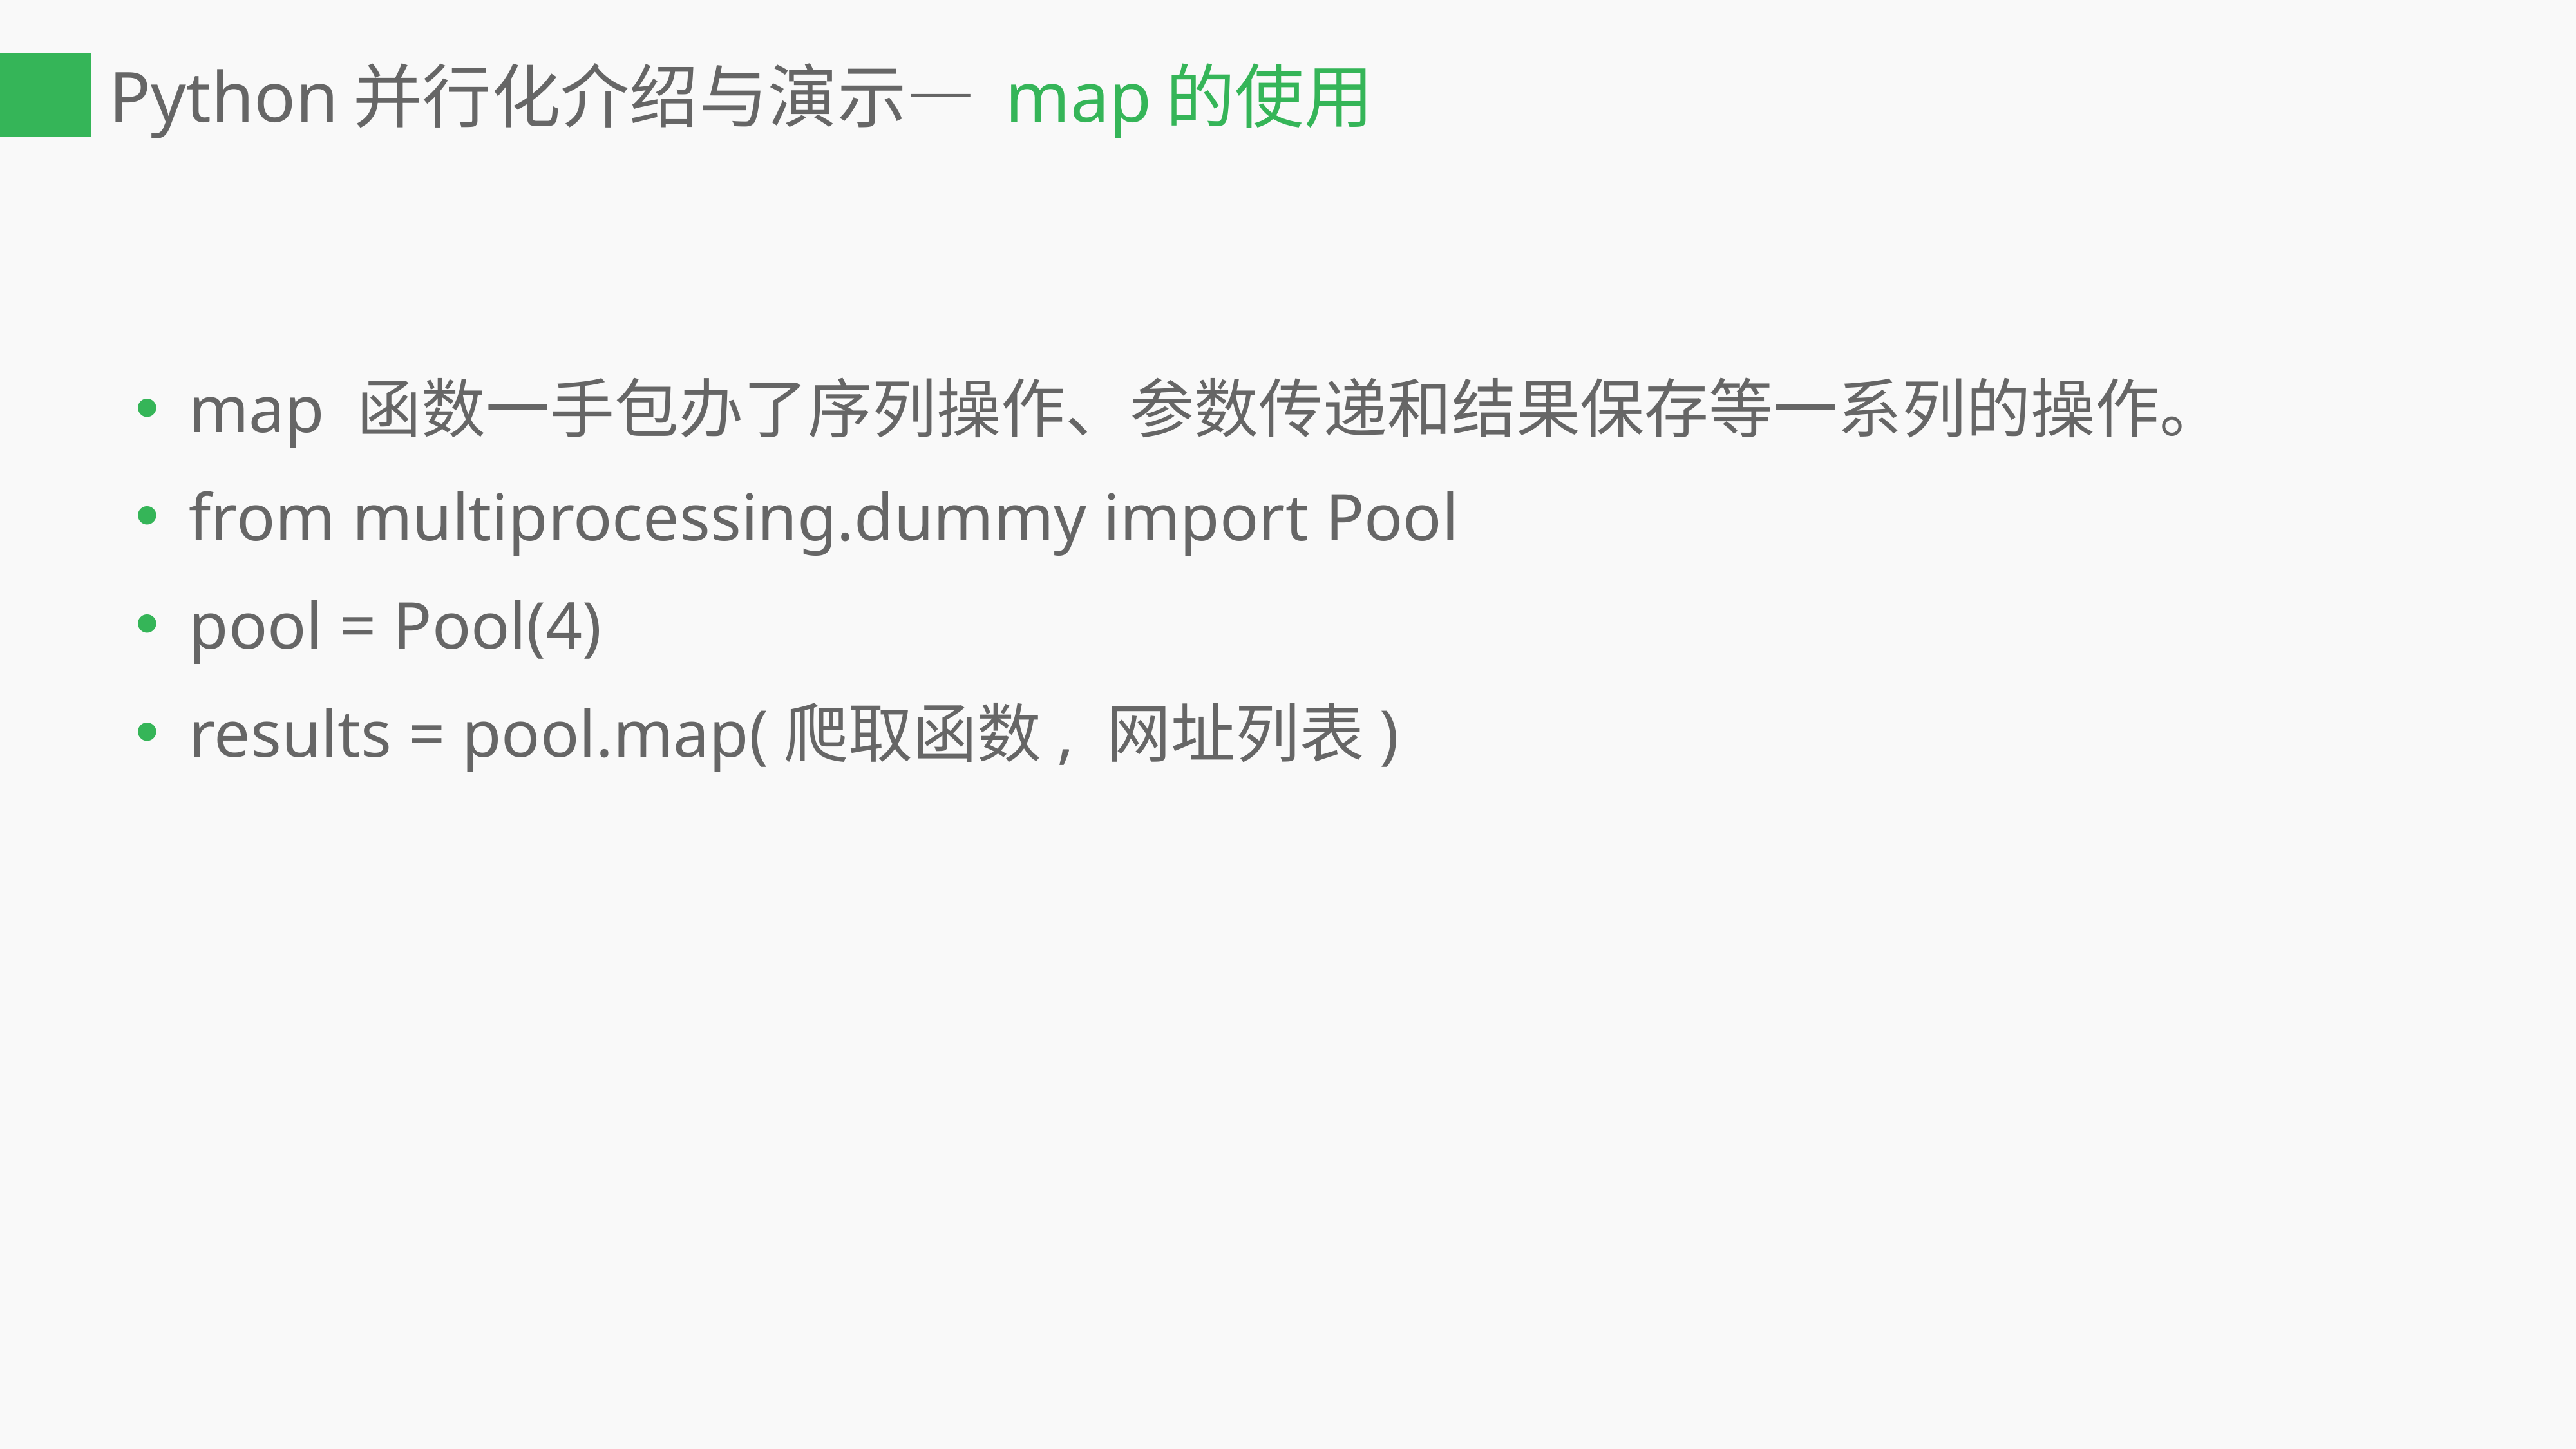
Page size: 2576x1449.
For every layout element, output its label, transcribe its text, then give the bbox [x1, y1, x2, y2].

subtitle map 函数一手包办了序列操作、参数传递和结果保存等一系列的操作。 from multiprocessing.dummy import Pool pool = Pool(4) results = pool.map(爬取函数, 网址列表) [115, 337, 2461, 1424]
picture [0, 53, 91, 137]
title Python并行化介绍与演示— map的使用 [108, 52, 2540, 137]
